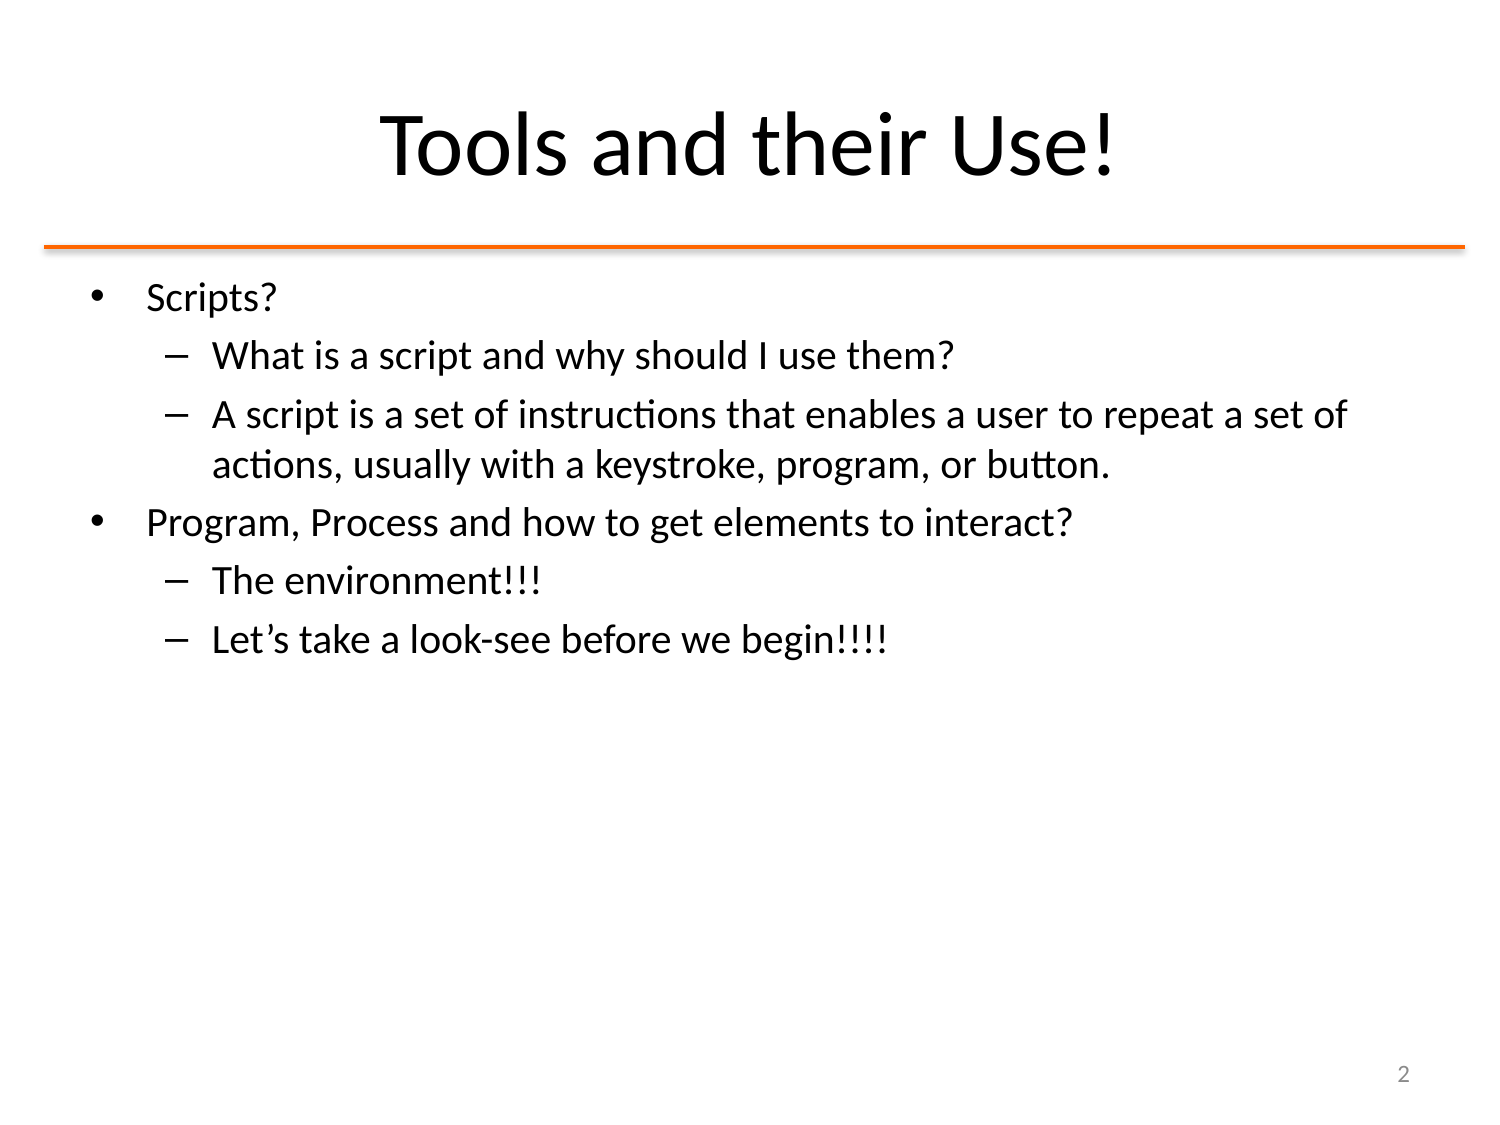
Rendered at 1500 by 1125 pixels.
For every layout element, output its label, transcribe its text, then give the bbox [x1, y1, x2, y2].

slide_number 2 [1074, 1042, 1425, 1103]
list Scripts? What is a script and why should I use them? A script is a set of instructions that enables a user to repeat a set of actions, usually with a keystroke, program, or button. Program, Process and how to get elements to interact? The environment!!! Let’s take a look-see before we begin!!!! [75, 262, 1425, 1005]
title Tools and their Use! [75, 45, 1425, 233]
